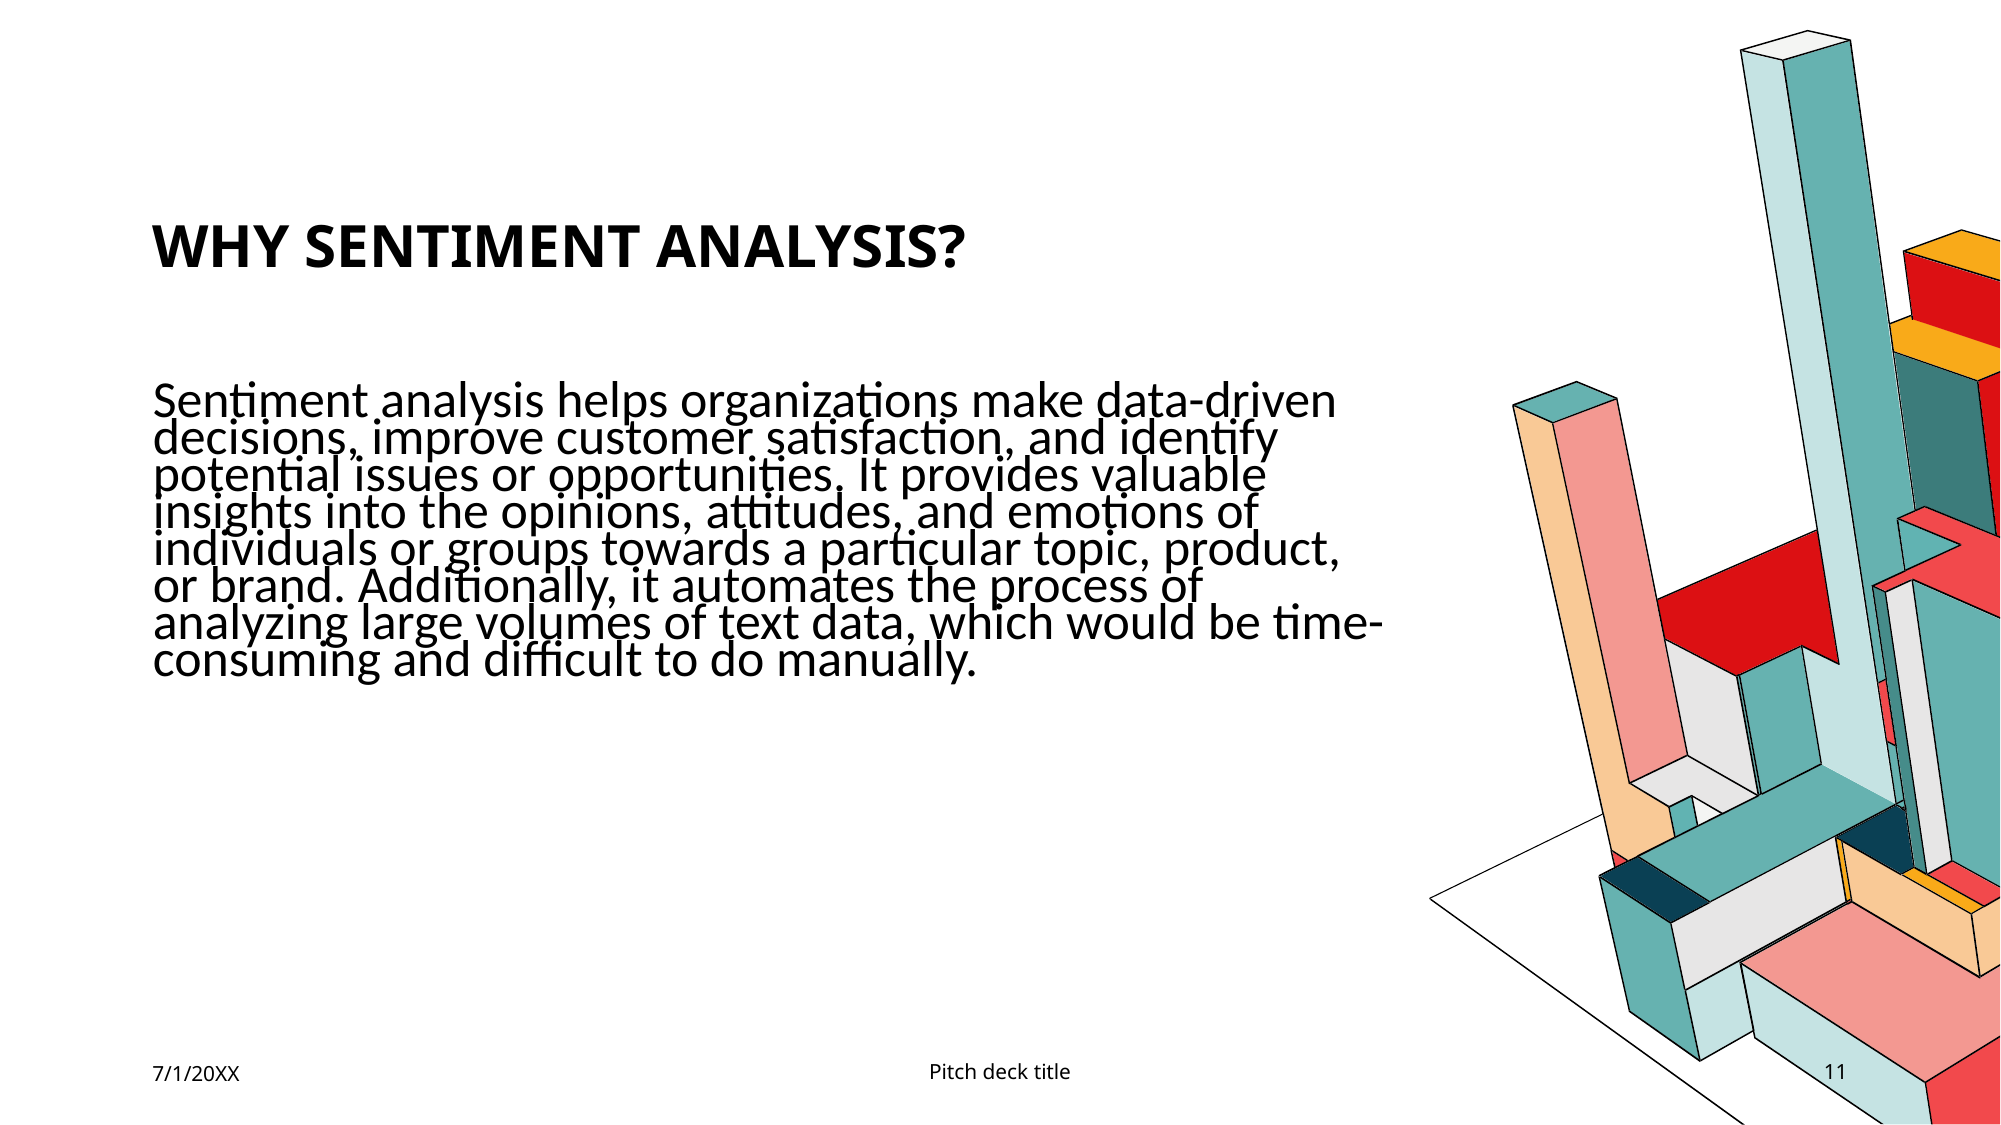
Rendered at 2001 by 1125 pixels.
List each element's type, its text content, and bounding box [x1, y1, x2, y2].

slide_number 11 [1412, 1042, 1863, 1103]
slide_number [137, 1042, 588, 1103]
title Why Sentiment Analysis? [137, 140, 1863, 358]
list Sentiment analysis helps organizations make data-driven decisions, improve customer satisfaction, and identify potential issues or opportunities. It provides valuable insights into the opinions, attitudes, and emotions of individuals or groups towards a particular topic, product, or brand. Additionally, it automates the process of analyzing large volumes of text data, which would be time-consuming and difficult to do manually. [138, 382, 1413, 701]
footer Pitch deck title [662, 1042, 1338, 1103]
